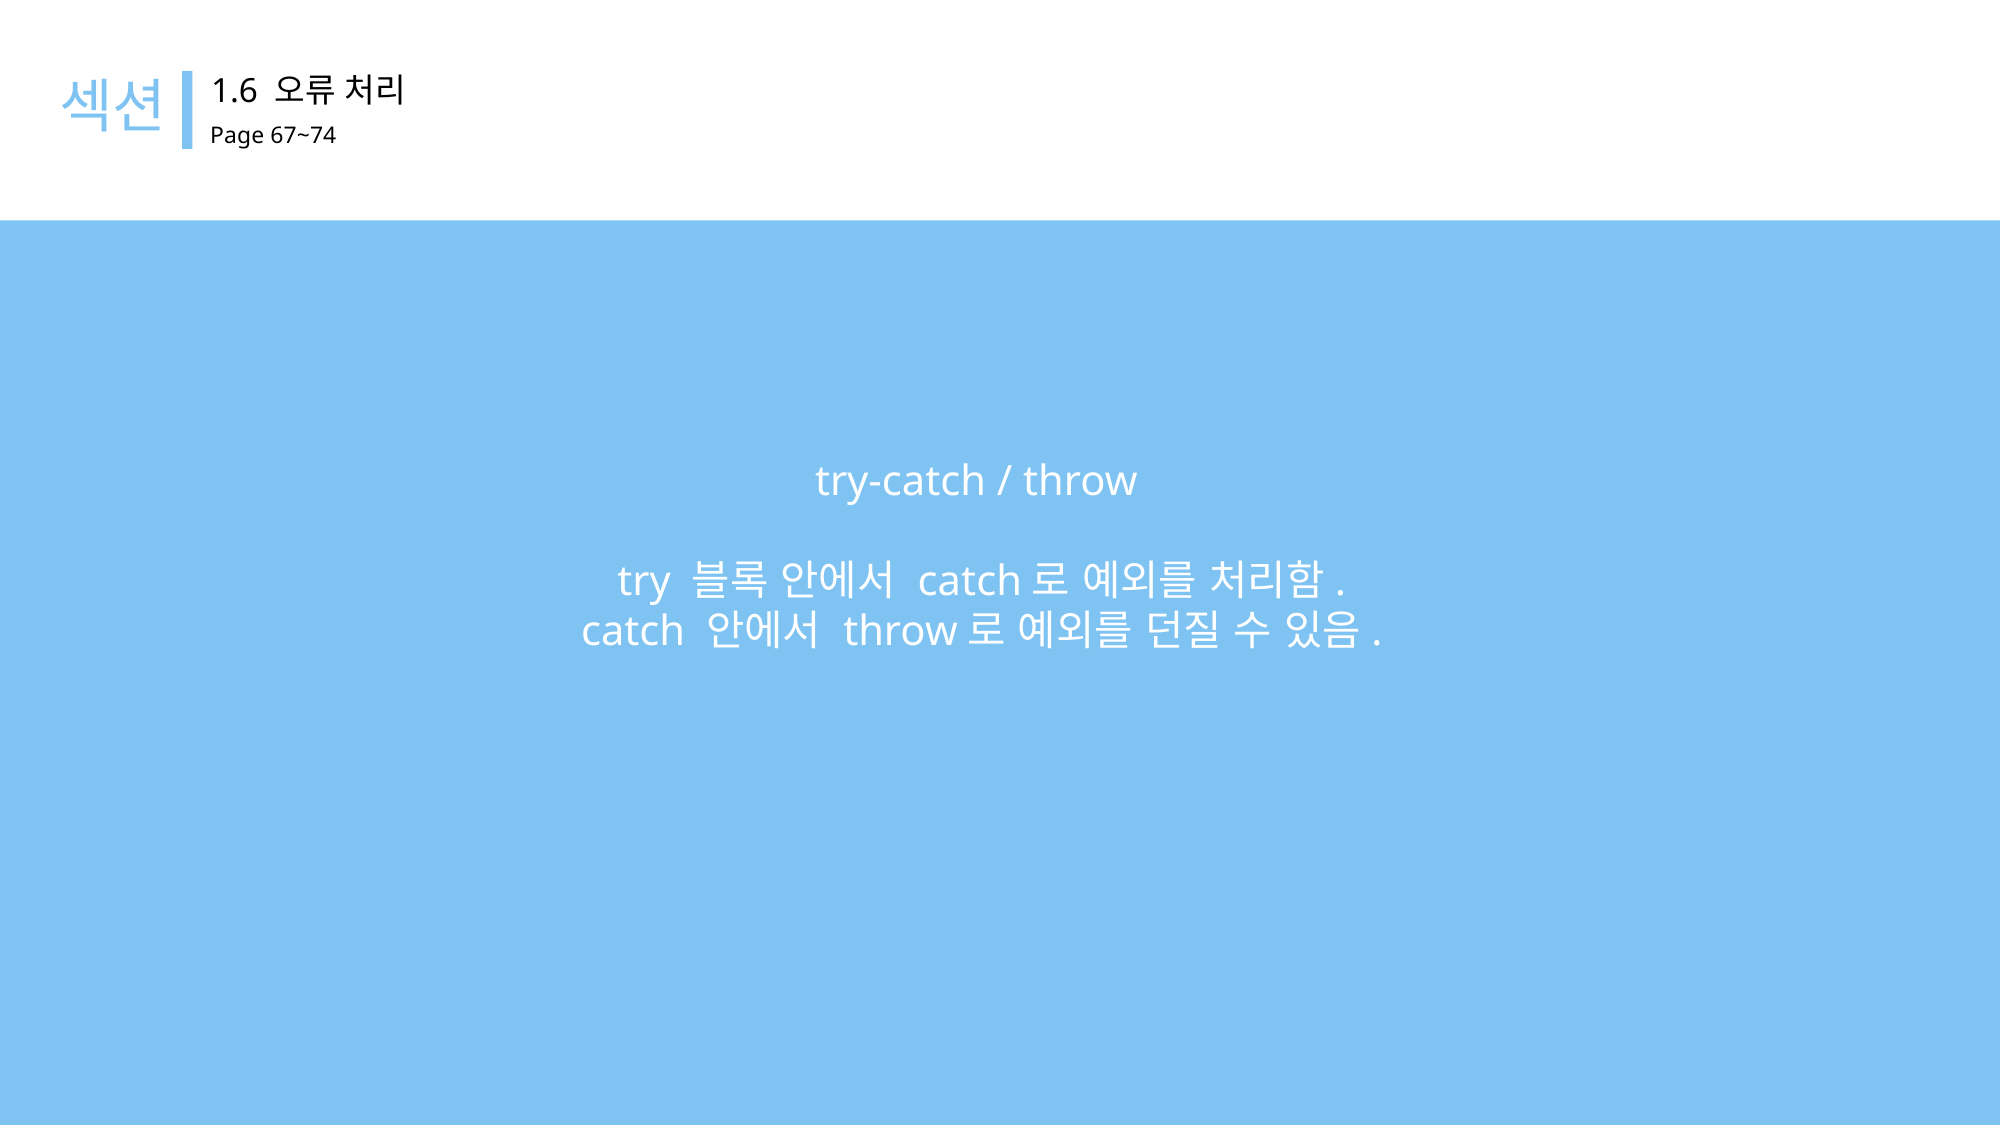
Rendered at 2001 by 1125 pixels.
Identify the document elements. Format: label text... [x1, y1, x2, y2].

text_box [0, 219, 2000, 1125]
text_box Page 67~74 [195, 112, 535, 156]
text_box try-catch / throw try 블록 안에서 catch로 예외를 처리함. catch 안에서 throw로 예외를 던질 수 있음. [566, 446, 1398, 662]
text_box [181, 70, 193, 150]
text_box 1.6 오류 처리 [196, 61, 422, 112]
text_box 섹션 [44, 61, 182, 147]
